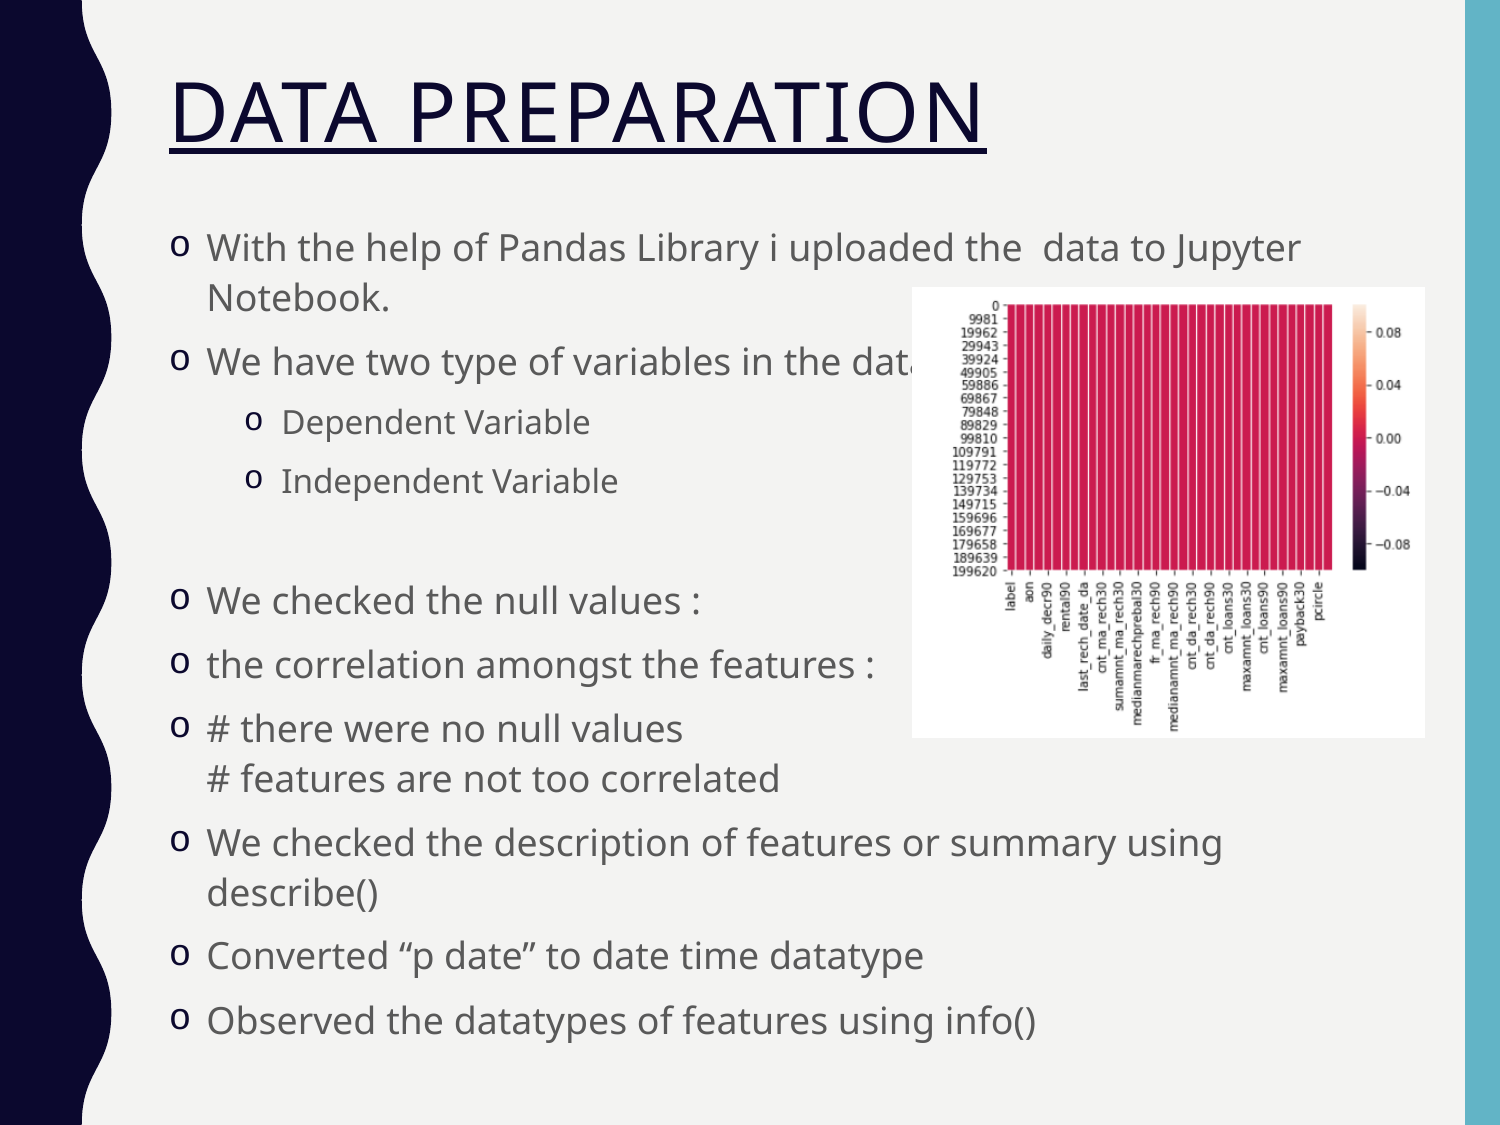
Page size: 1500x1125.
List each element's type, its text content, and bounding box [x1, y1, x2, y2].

list With the help of Pandas Library i uploaded the data to Jupyter Notebook. We have two type of variables in the data:- Dependent Variable Independent Variable We checked the null values : the correlation amongst the features : # there were no null values # features are not too correlated We checked the description of features or summary using describe() Converted “p date” to date time datatype Observed the datatypes of features using info() [154, 212, 1407, 1050]
picture [912, 287, 1425, 738]
title Data Preparation [154, 62, 1407, 212]
